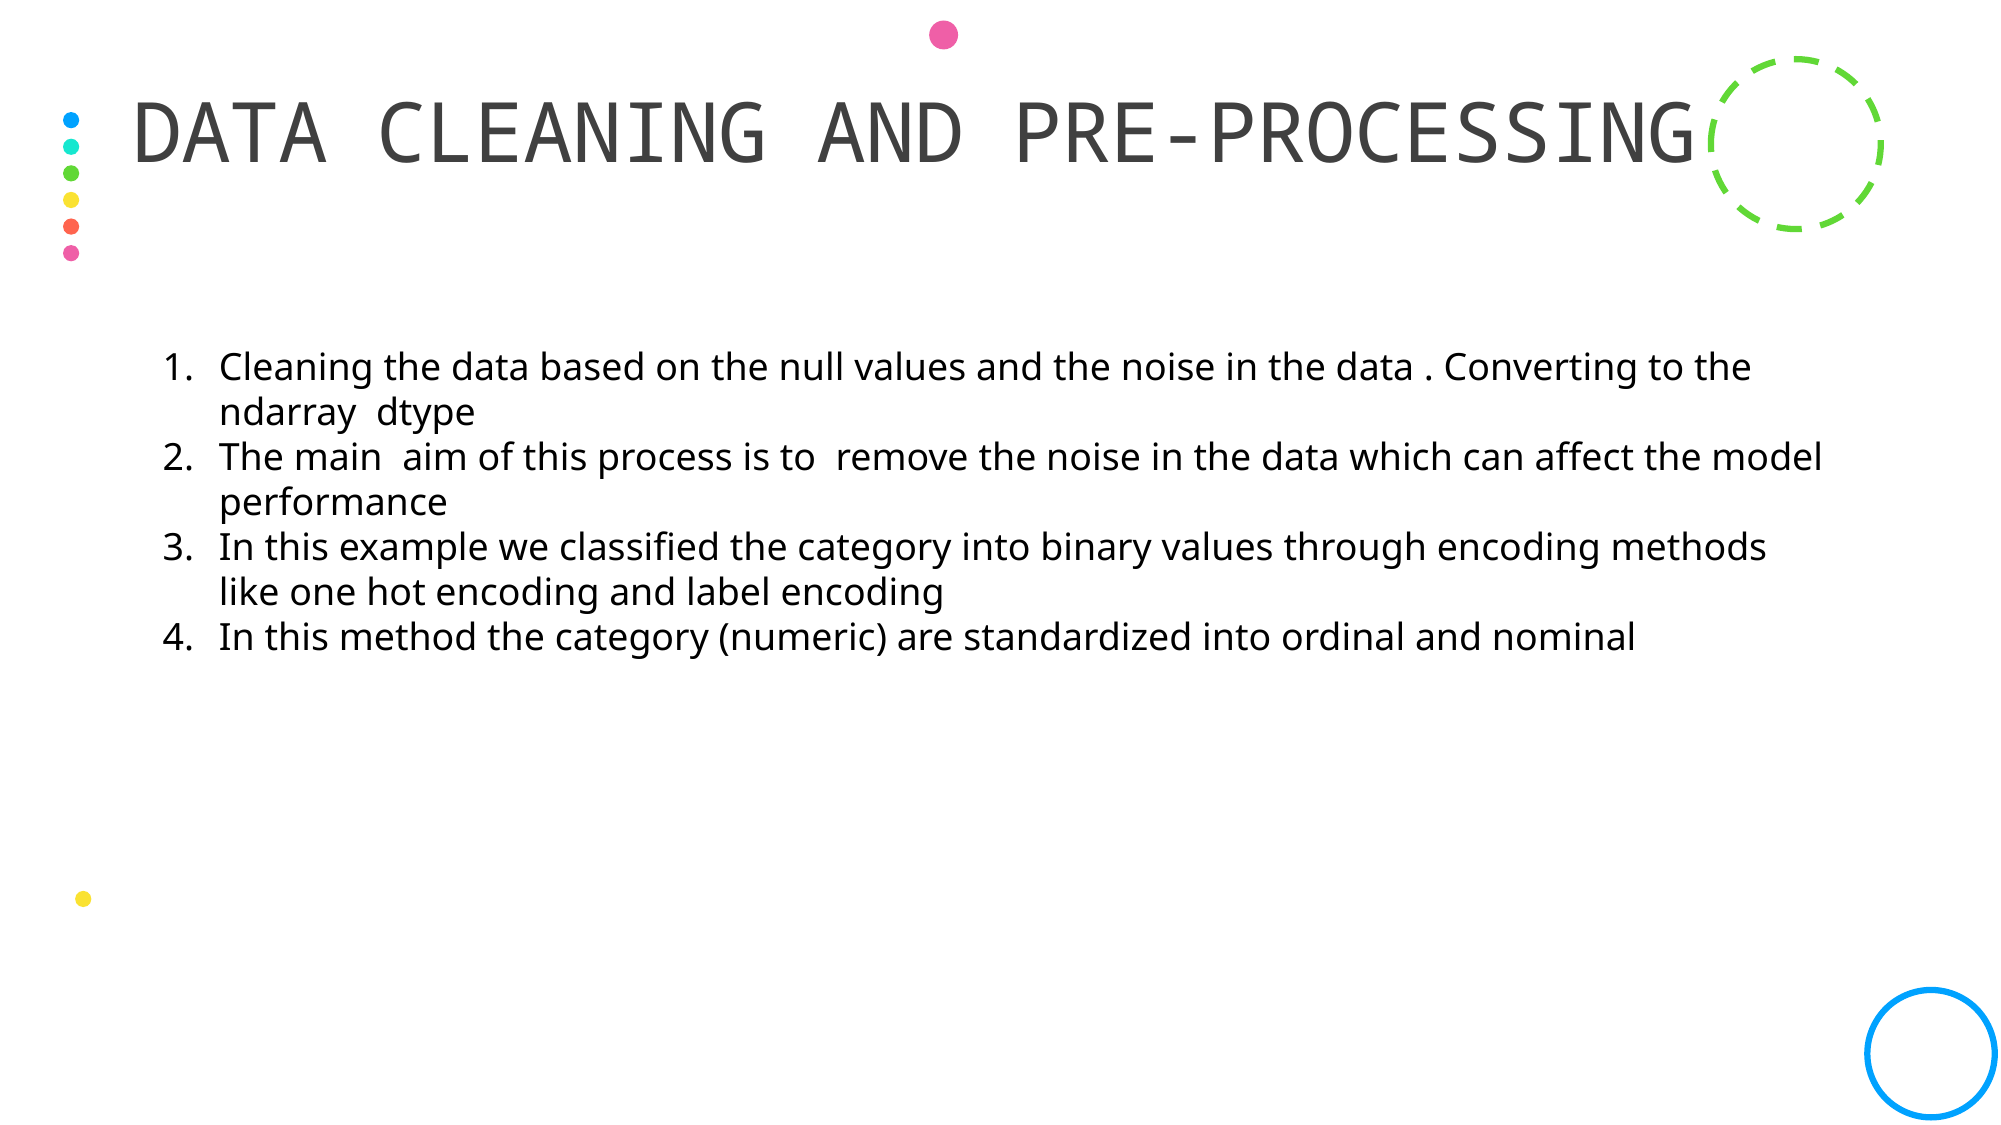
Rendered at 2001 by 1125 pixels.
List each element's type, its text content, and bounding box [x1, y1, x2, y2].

title Data Cleaning and Pre-processing [132, 73, 1783, 298]
text_box Cleaning the data based on the null values and the noise in the data . Converting to the ndarray dtype The main aim of this process is to remove the noise in the data which can affect the model performance In this example we classified the category into binary values through encoding methods like one hot encoding and label encoding In this method the category (numeric) are standardized into ordinal and nominal [147, 335, 1848, 801]
